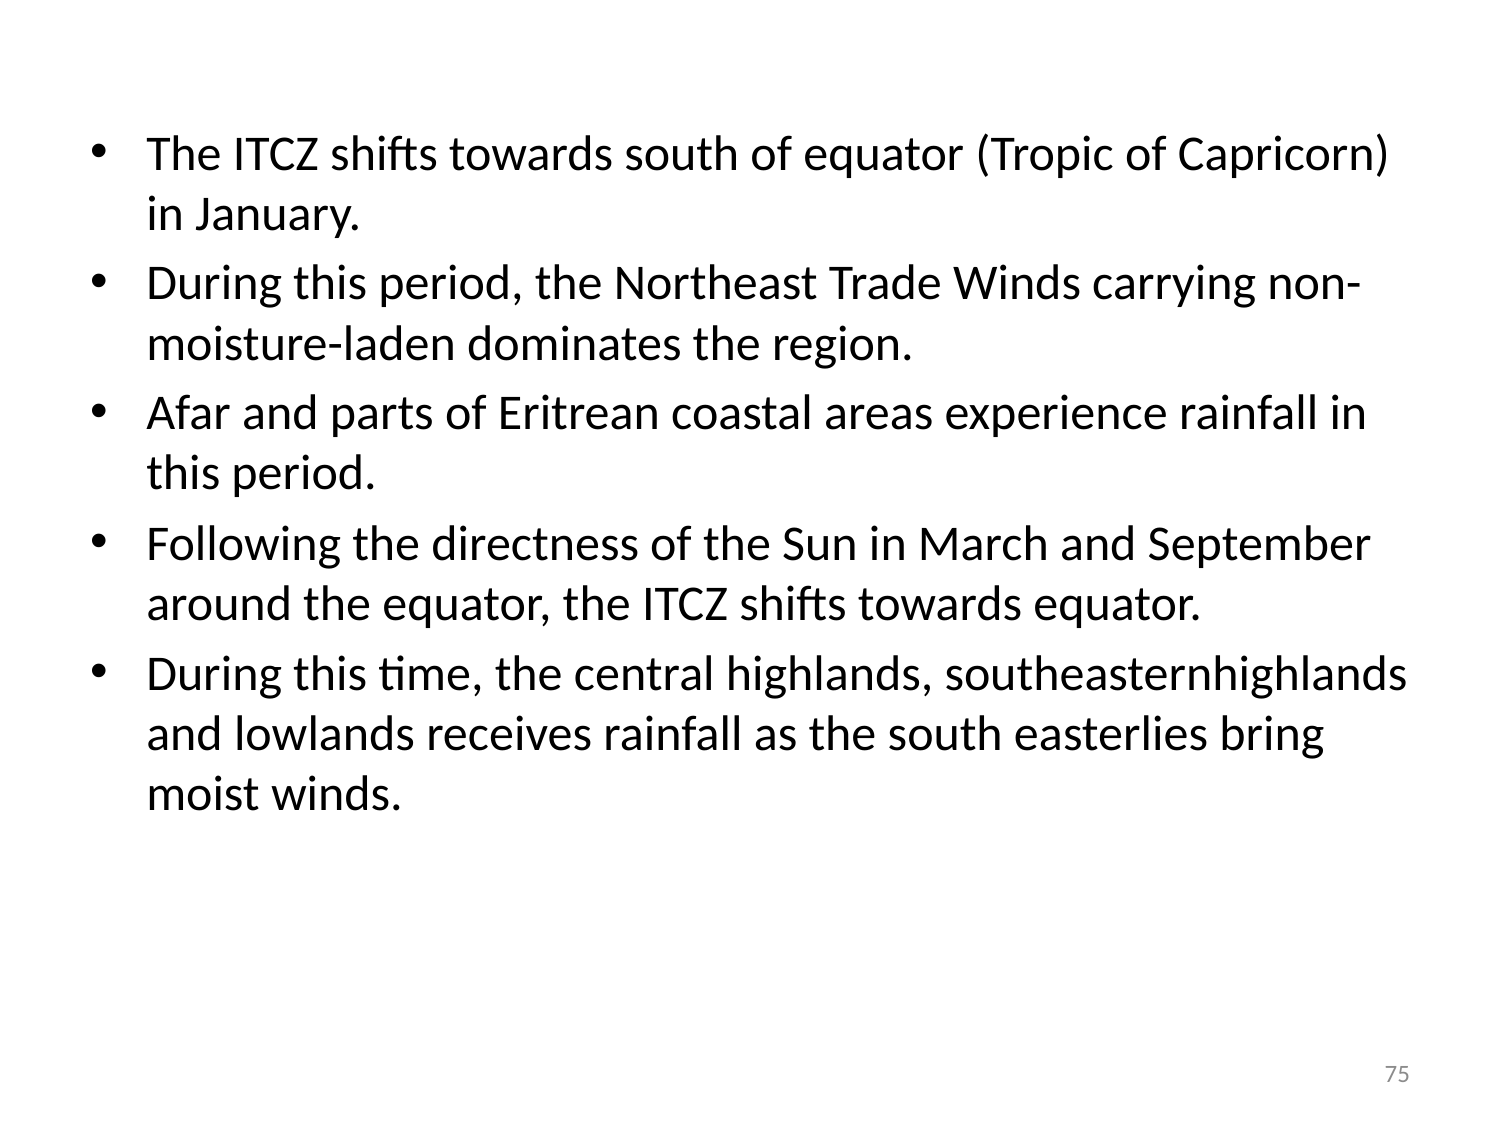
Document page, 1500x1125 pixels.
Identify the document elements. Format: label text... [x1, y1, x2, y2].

list The ITCZ shifts towards south of equator (Tropic of Capricorn) in January. During this period, the Northeast Trade Winds carrying non-moisture-laden dominates the region. Afar and parts of Eritrean coastal areas experience rainfall in this period. Following the directness of the Sun in March and September around the equator, the ITCZ shifts towards equator. During this time, the central highlands, southeasternhighlands and lowlands receives rainfall as the south easterlies bring moist winds. [75, 112, 1425, 1000]
slide_number 75 [1074, 1042, 1425, 1103]
